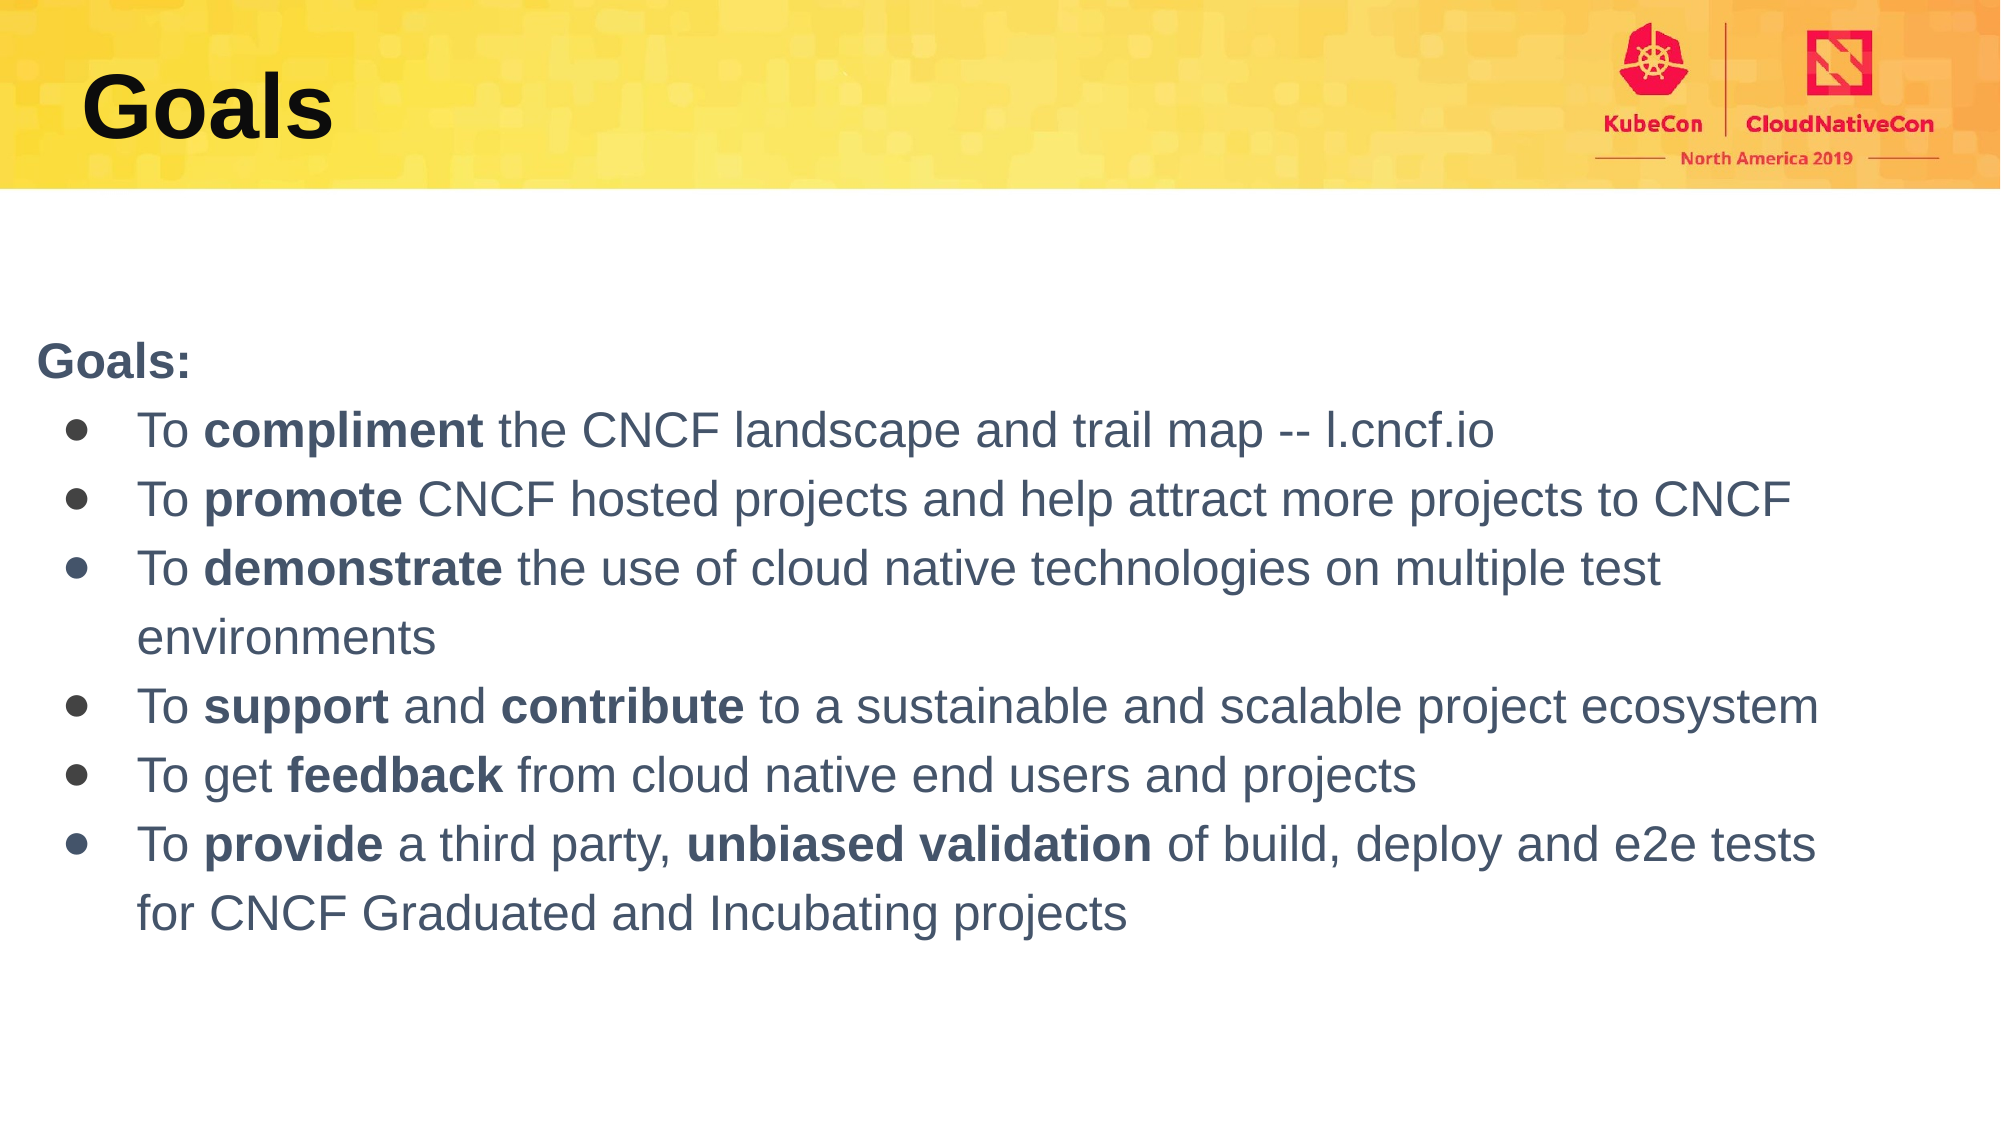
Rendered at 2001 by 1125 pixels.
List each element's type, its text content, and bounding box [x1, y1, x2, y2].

text_box Goals: To compliment the CNCF landscape and trail map -- l.cncf.io To promote CNCF hosted projects and help attract more projects to CNCF To demonstrate the use of cloud native technologies on multiple test environments To support and contribute to a sustainable and scalable project ecosystem To get feedback from cloud native end users and projects To provide a third party, unbiased validation of build, deploy and e2e tests for CNCF Graduated and Incubating projects [21, 304, 1886, 1000]
text_box Goals [66, 0, 1792, 218]
picture [0, 0, 2001, 1125]
